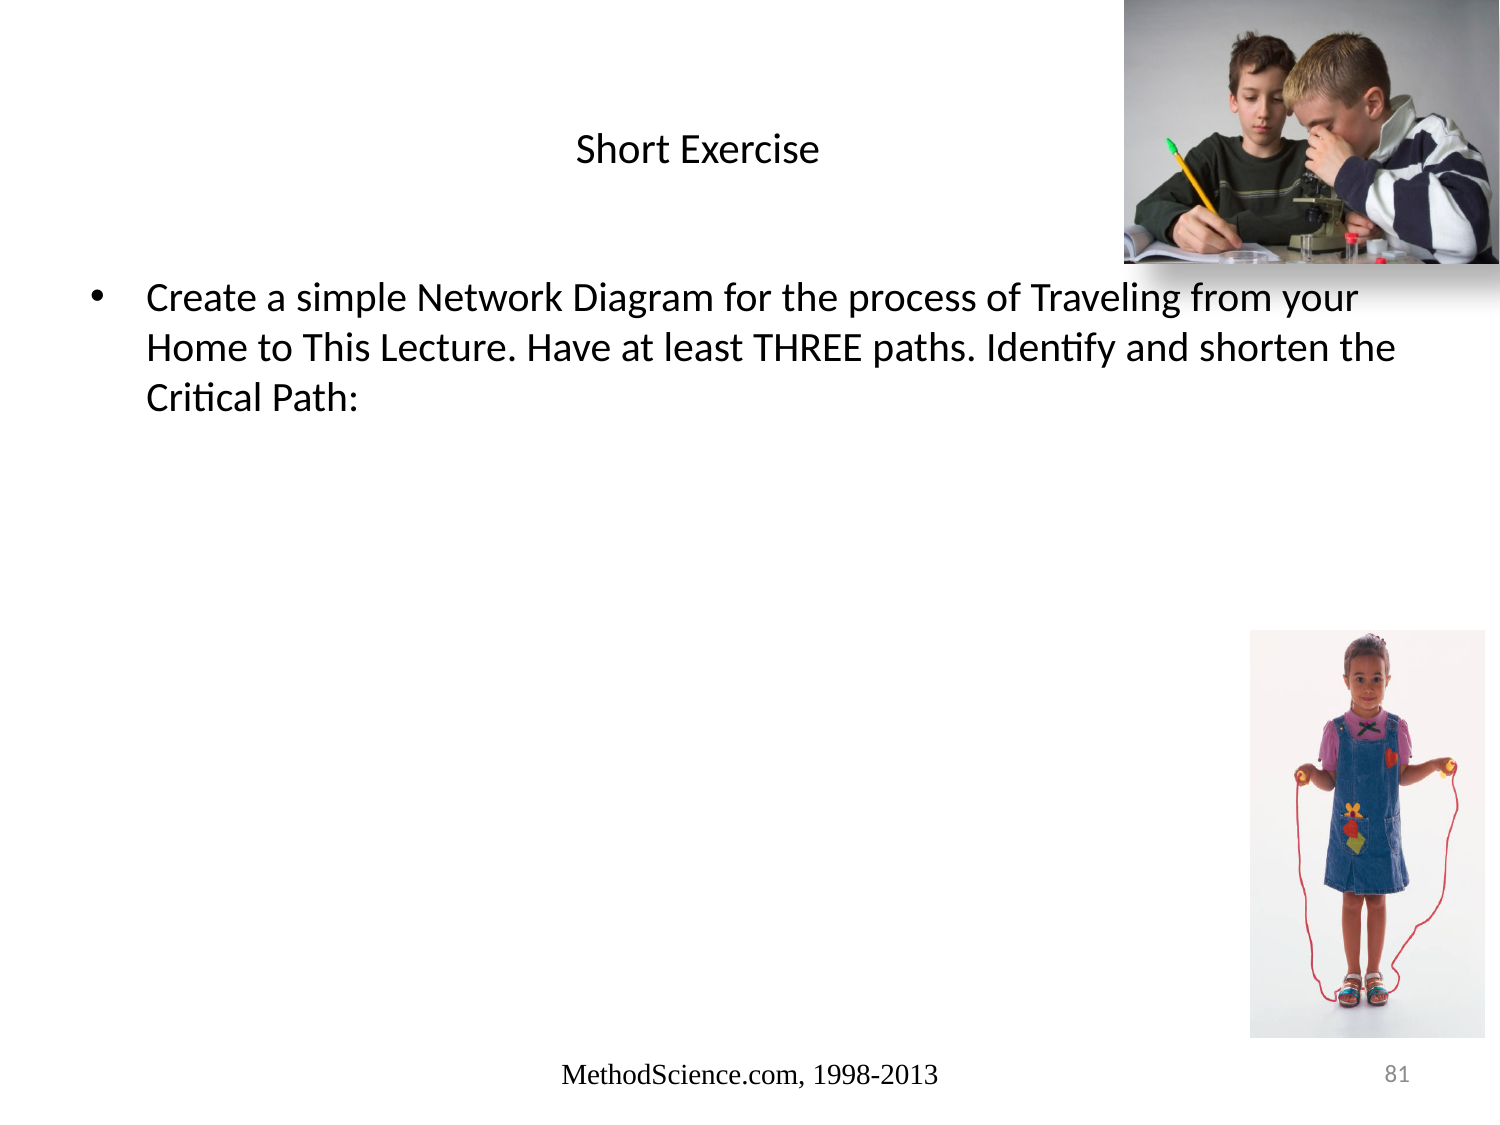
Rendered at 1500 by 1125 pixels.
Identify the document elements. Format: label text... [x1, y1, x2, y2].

picture [1249, 630, 1485, 1038]
picture [1123, 0, 1499, 264]
list Create a simple Network Diagram for the process of Traveling from your Home to This Lecture. Have at least THREE paths. Identify and shorten the Critical Path: [75, 262, 1425, 1005]
slide_number 81 [1074, 1042, 1425, 1103]
title Short Exercise [123, 112, 1118, 181]
footer MethodScience.com, 1998-2013 [512, 1042, 988, 1103]
